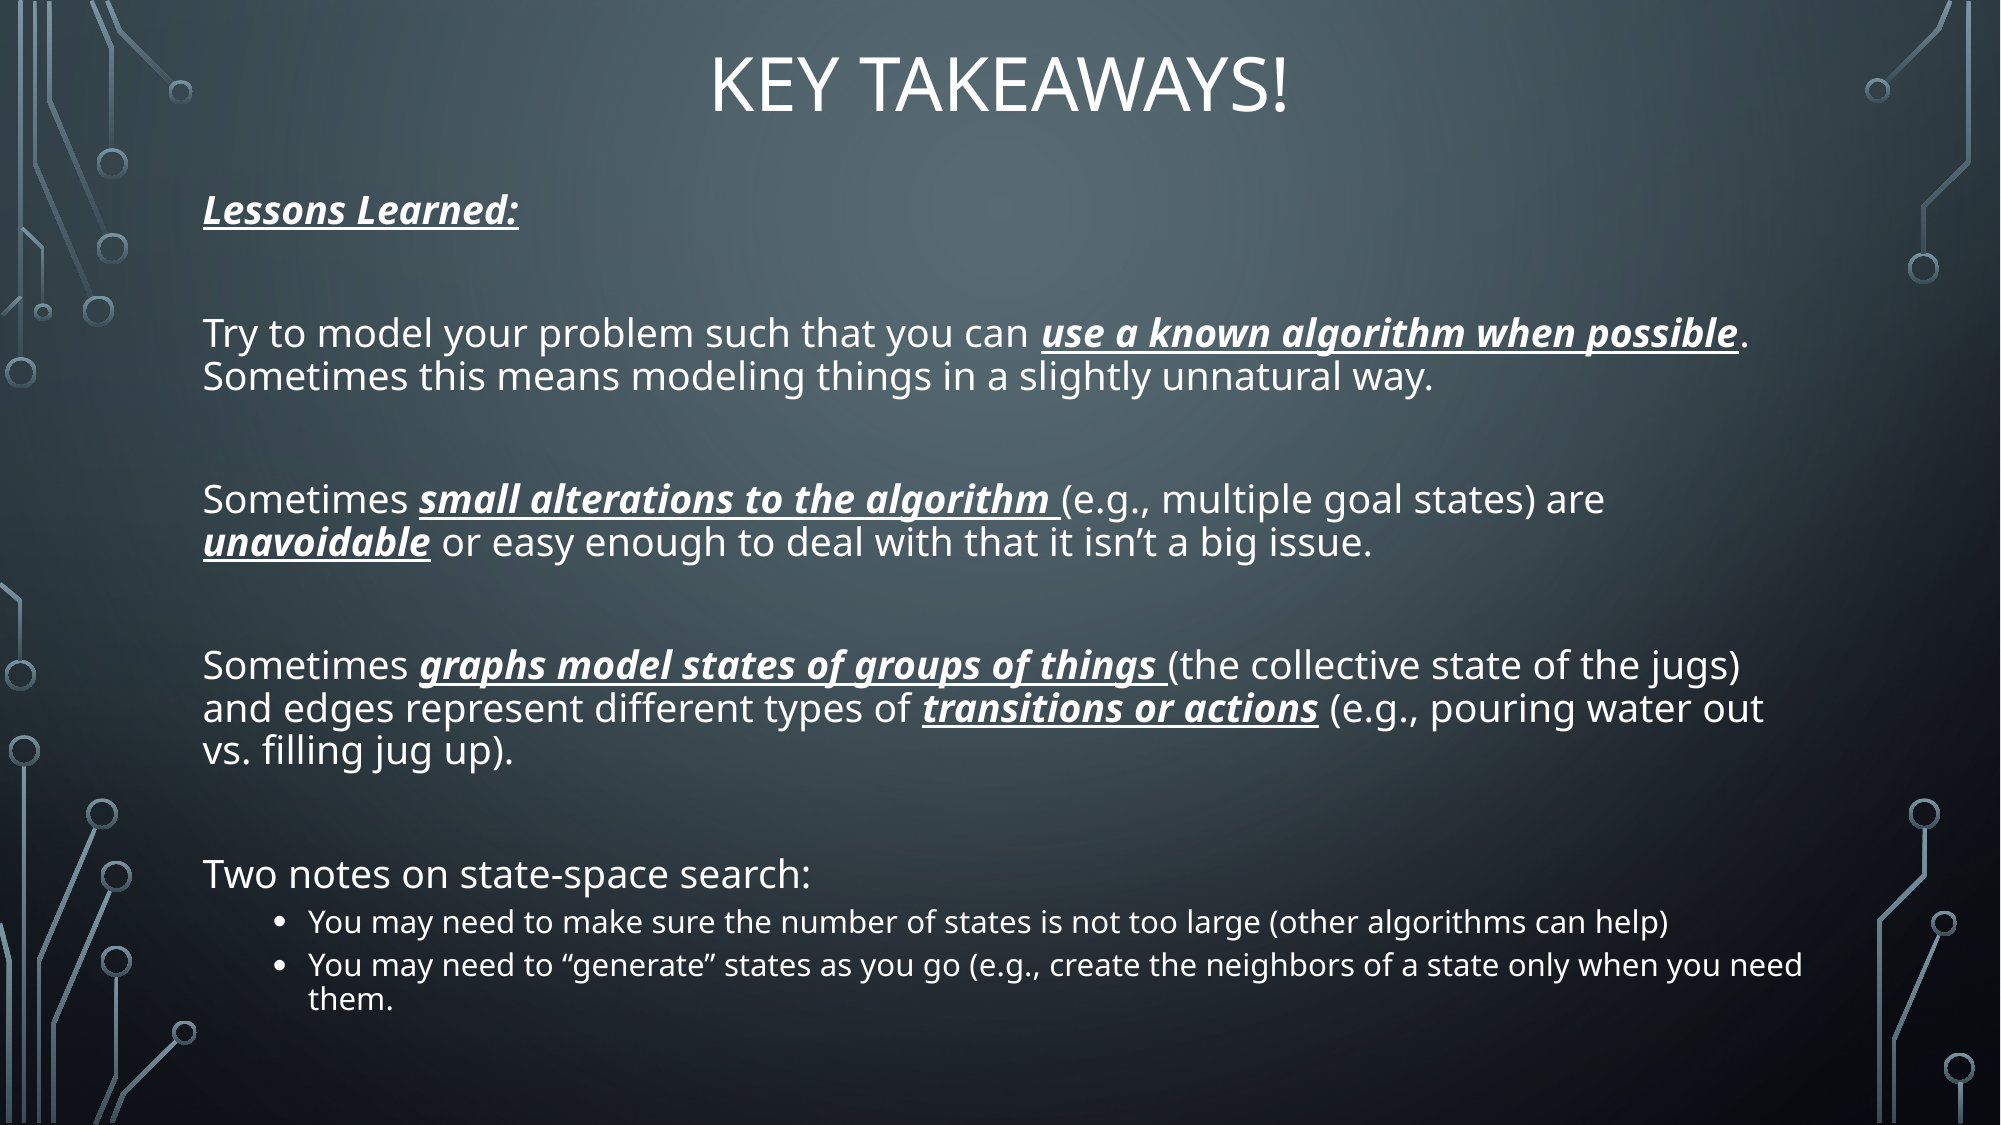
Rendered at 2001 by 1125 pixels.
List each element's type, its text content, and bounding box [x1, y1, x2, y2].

list Lessons Learned: Try to model your problem such that you can use a known algorithm when possible. Sometimes this means modeling things in a slightly unnatural way. Sometimes small alterations to the algorithm (e.g., multiple goal states) are unavoidable or easy enough to deal with that it isn’t a big issue. Sometimes graphs model states of groups of things (the collective state of the jugs) and edges represent different types of transitions or actions (e.g., pouring water out vs. filling jug up). Two notes on state-space search: You may need to make sure the number of states is not too large (other algorithms can help) You may need to “generate” states as you go (e.g., create the neighbors of a state only when you need them. [187, 183, 1827, 1033]
title Key Takeaways! [187, 32, 1813, 143]
